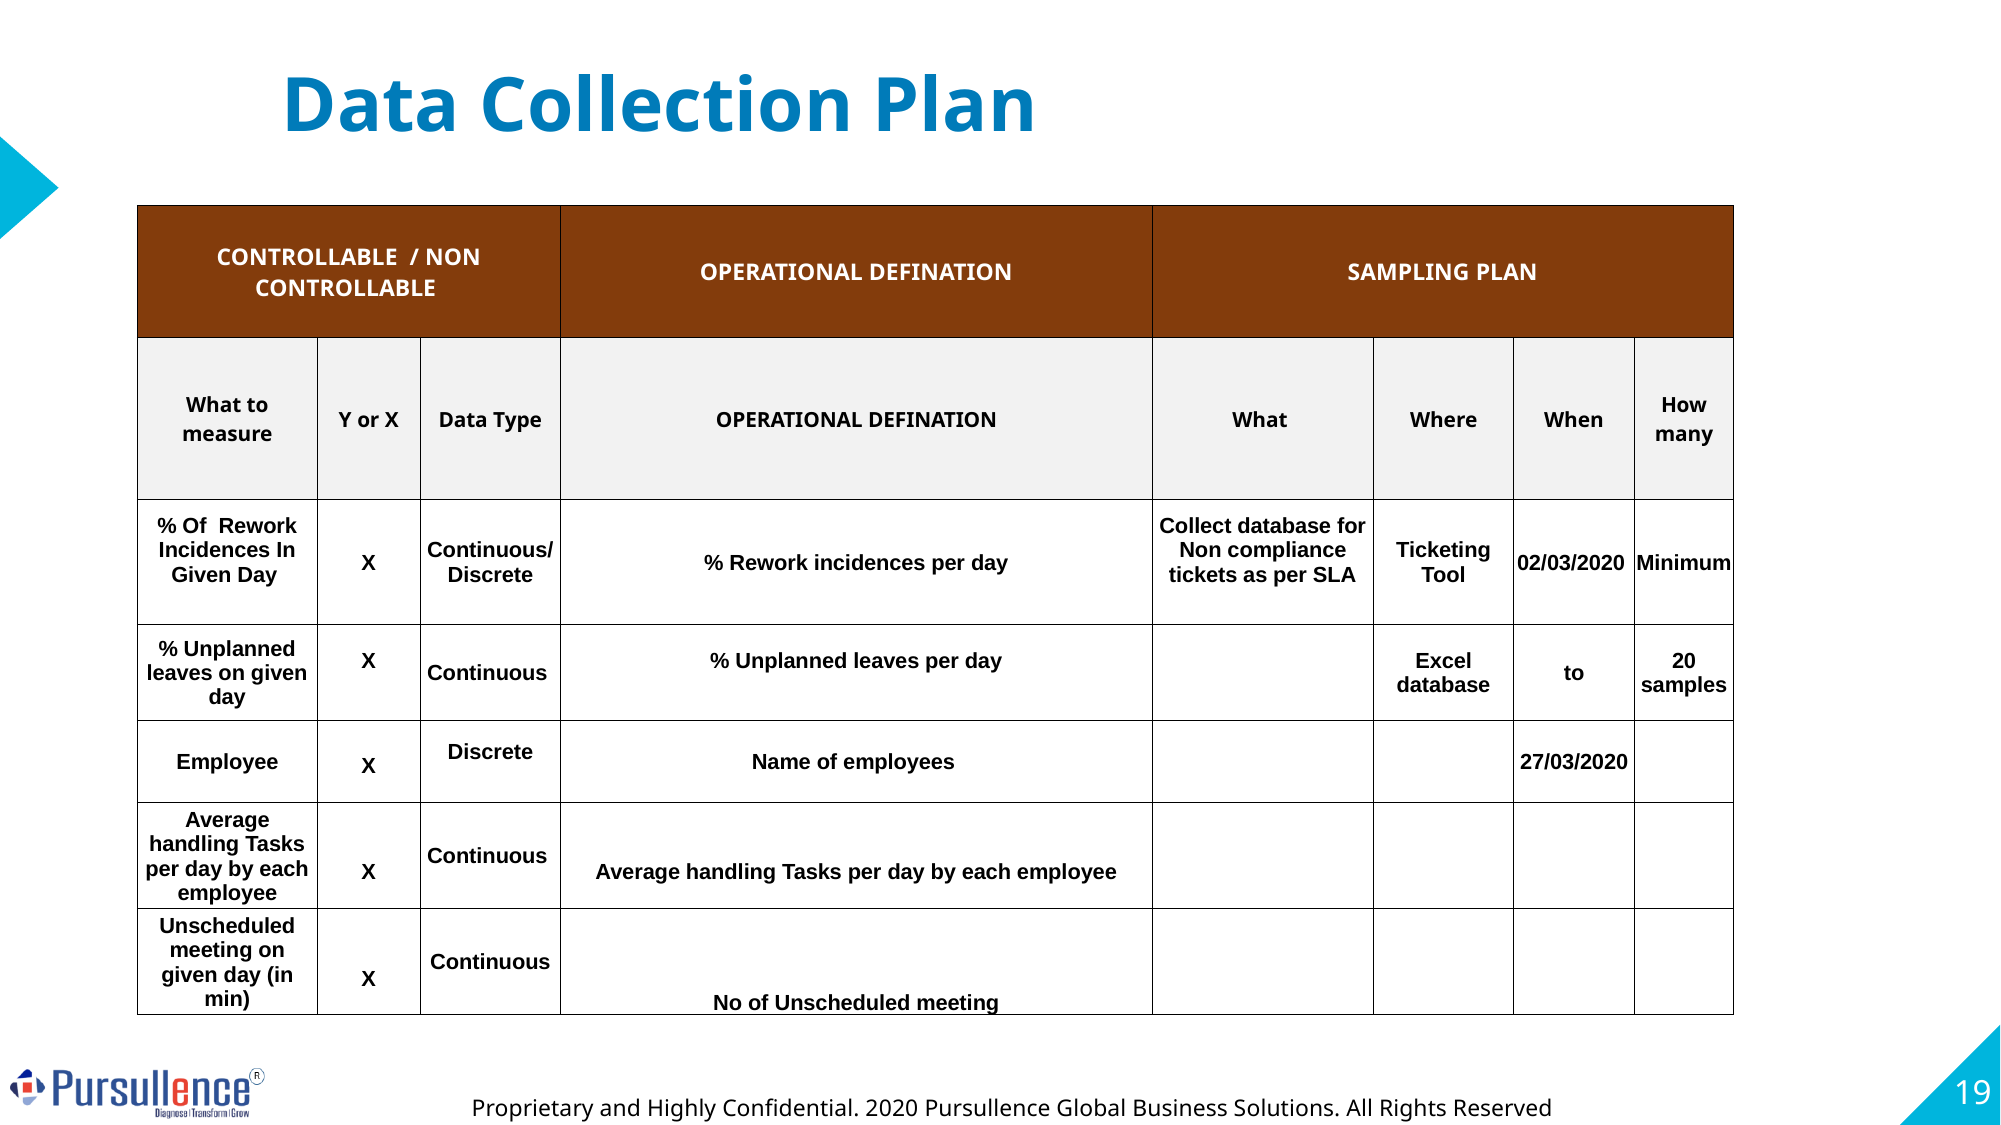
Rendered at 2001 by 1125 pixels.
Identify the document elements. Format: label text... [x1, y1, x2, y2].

table_header SAMPLING PLAN [1153, 206, 1733, 337]
table_cell [1514, 909, 1634, 1014]
table_cell % Rework incidences per day [561, 500, 1152, 624]
table_cell [1635, 721, 1733, 802]
table_header CONTROLLABLE / NON CONTROLLABLE [138, 206, 560, 337]
table_cell [1374, 909, 1513, 1014]
table_cell Data Type [421, 338, 560, 499]
table_cell Name of employees [561, 721, 1152, 802]
table_cell X [318, 721, 420, 802]
table_cell Average handling Tasks per day by each employee [561, 803, 1152, 908]
table_cell Continuous [421, 625, 560, 720]
table_cell Where [1374, 338, 1513, 499]
table_cell OPERATIONAL DEFINATION [561, 338, 1152, 499]
table_cell X [318, 625, 420, 720]
table_cell Unscheduled meeting on given day (in min) [138, 909, 317, 1014]
table_cell [1153, 625, 1373, 720]
table_cell Collect database for Non compliance tickets as per SLA [1153, 500, 1373, 624]
table_cell No of Unscheduled meeting [561, 909, 1152, 1014]
picture [0, 1061, 265, 1122]
table_cell % Unplanned leaves on given day [138, 625, 317, 720]
table_cell Average handling Tasks per day by each employee [138, 803, 317, 908]
table_cell to [1514, 625, 1634, 720]
table_cell Continuous/Discrete [421, 500, 560, 624]
table_cell 20 samples [1635, 625, 1733, 720]
table_cell [1153, 721, 1373, 802]
table_cell Y or X [318, 338, 420, 499]
table_cell [1514, 803, 1634, 908]
table_cell [1374, 803, 1513, 908]
table_cell [1153, 909, 1373, 1014]
text_box Proprietary and Highly Confidential. 2020 Pursullence Global Business Solutions. All Rights Reserved [456, 1085, 1734, 1125]
table_cell [1374, 721, 1513, 802]
table_cell What to measure [138, 338, 317, 499]
text_box Data Collection Plan [281, 11, 1739, 125]
table_cell 02/03/2020 [1514, 500, 1634, 624]
table_cell Minimum [1635, 500, 1733, 624]
table_cell Excel database [1374, 625, 1513, 720]
table_cell Ticketing Tool [1374, 500, 1513, 624]
table_cell When [1514, 338, 1634, 499]
table_cell % Of Rework Incidences In Given Day [138, 500, 317, 624]
table_cell What [1153, 338, 1373, 499]
table_cell 27/03/2020 [1514, 721, 1634, 802]
table_cell Continuous [421, 803, 560, 908]
table_cell Employee [138, 721, 317, 802]
table_cell % Unplanned leaves per day [561, 625, 1152, 720]
table_cell How many [1635, 338, 1733, 499]
table_cell X [318, 909, 420, 1014]
table_cell [1635, 909, 1733, 1014]
table_cell X [318, 500, 420, 624]
slide_number 19 [1891, 1014, 1992, 1117]
table_header OPERATIONAL DEFINATION [561, 206, 1152, 337]
table_cell Discrete [421, 721, 560, 802]
table_cell Continuous [421, 909, 560, 1014]
table_cell [1153, 803, 1373, 908]
table_cell X [318, 803, 420, 908]
table_cell [1635, 803, 1733, 908]
